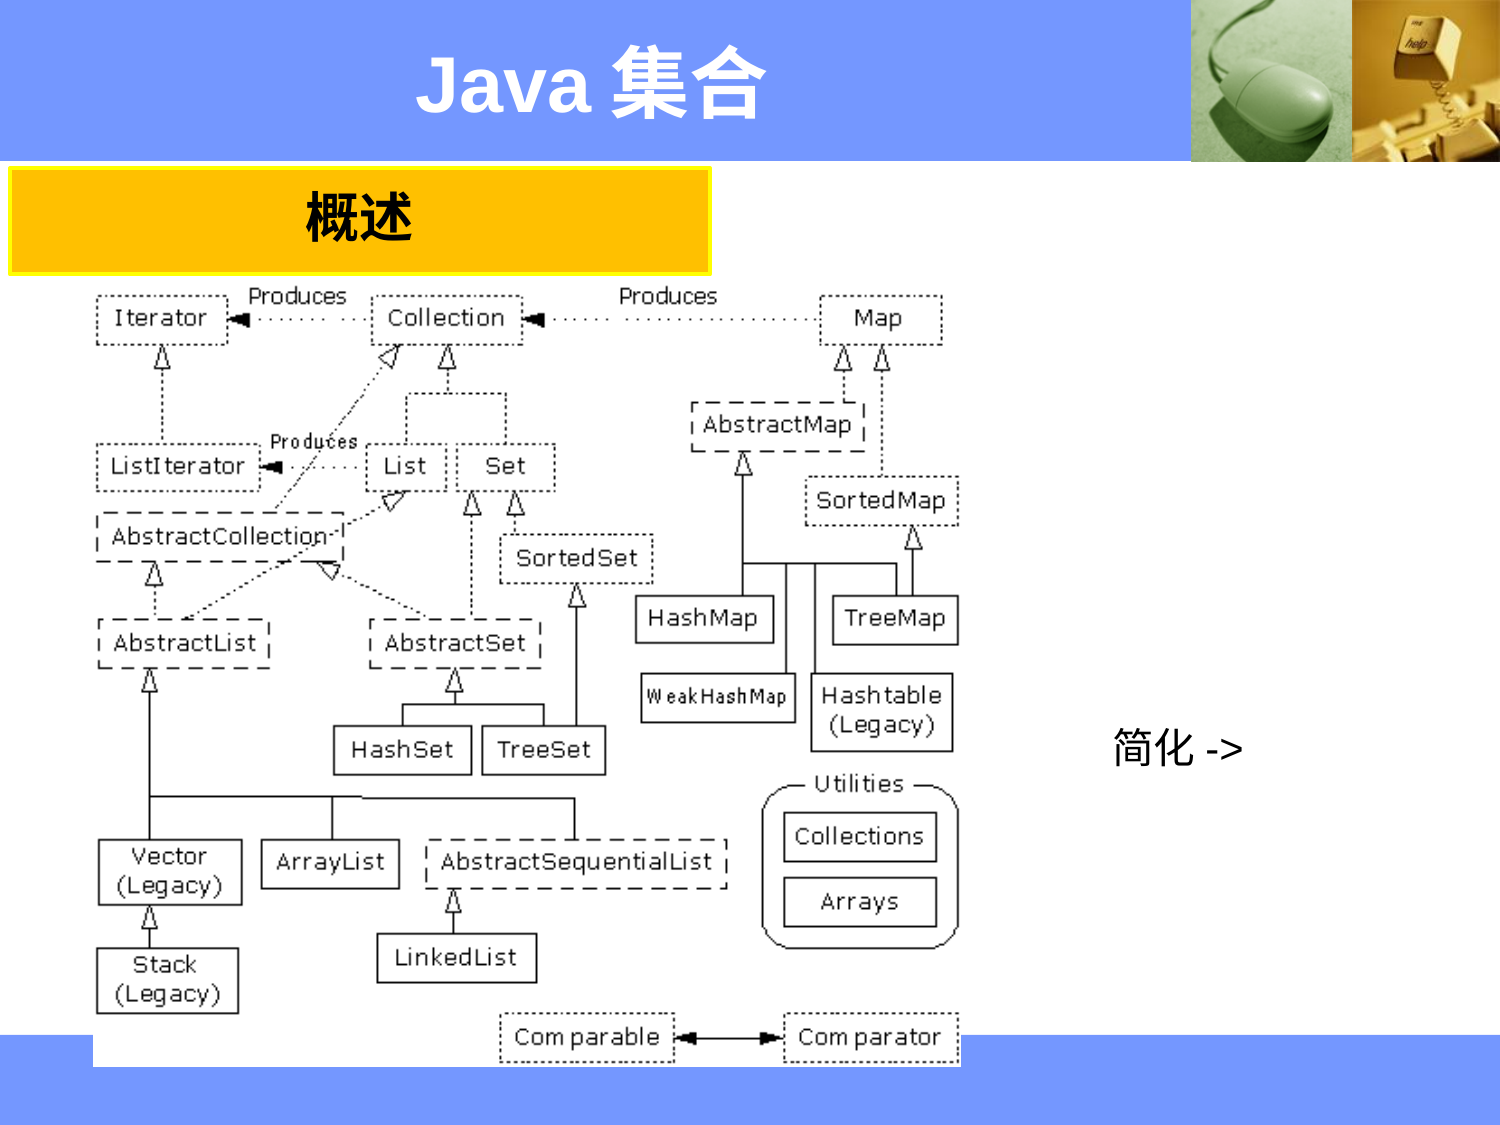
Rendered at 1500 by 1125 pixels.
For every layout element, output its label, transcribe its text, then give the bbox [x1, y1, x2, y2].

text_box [3, 162, 715, 280]
title Java集合 [0, 3, 1185, 158]
picture [93, 281, 962, 1067]
picture [1191, 0, 1500, 162]
text_box 简化-> [1097, 714, 1259, 780]
